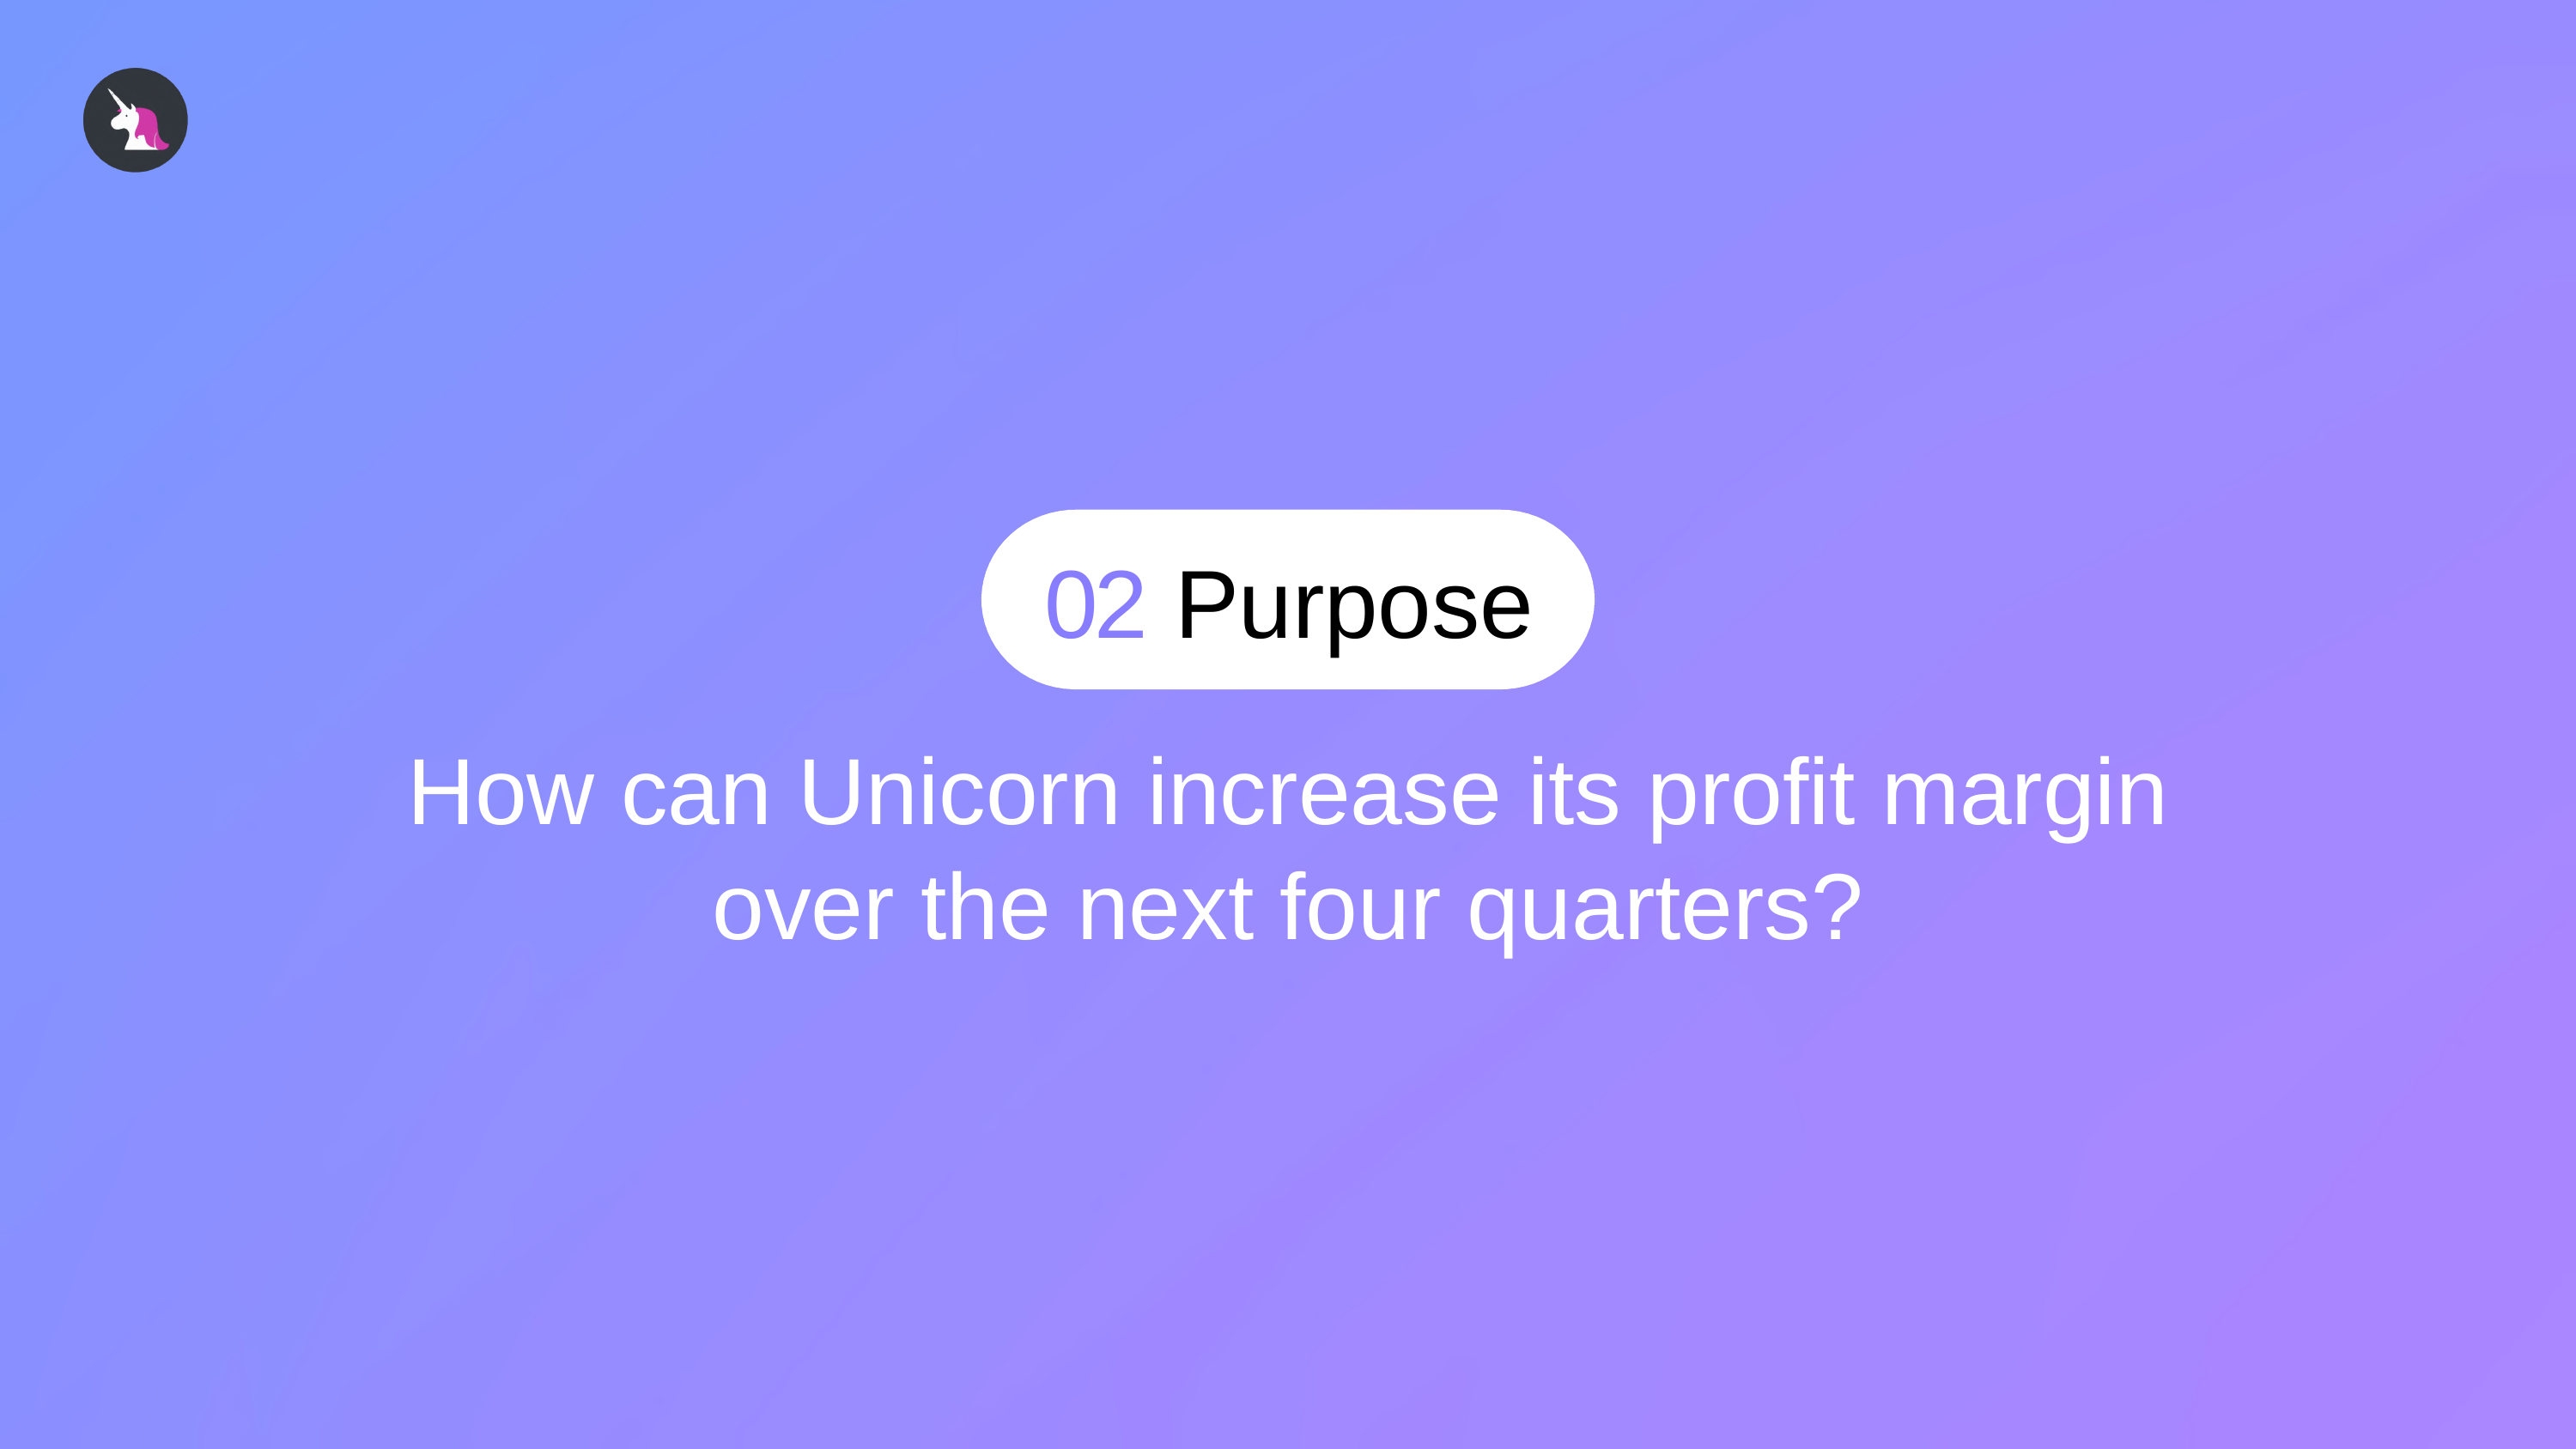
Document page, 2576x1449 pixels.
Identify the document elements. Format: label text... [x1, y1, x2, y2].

picture [0, 0, 2576, 1449]
text_box How can Unicorn increase its profit margin over the next four quarters? [341, 724, 2235, 959]
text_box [981, 509, 1595, 690]
